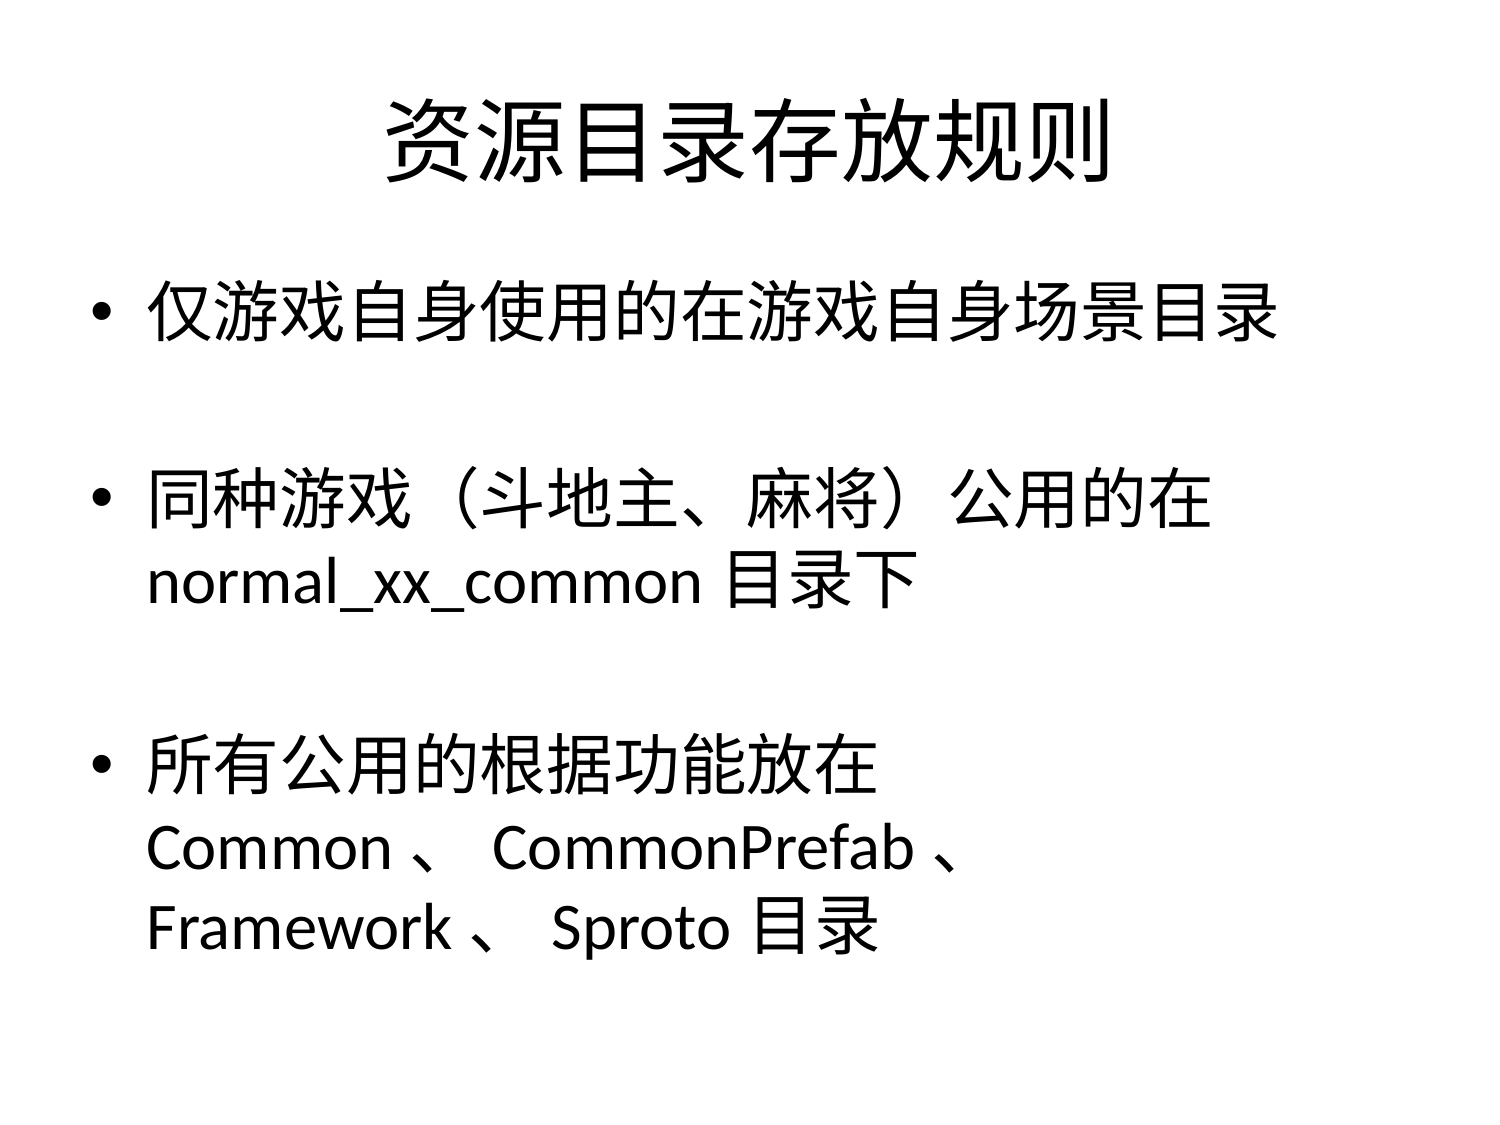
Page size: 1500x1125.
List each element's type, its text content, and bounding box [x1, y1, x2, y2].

title 资源目录存放规则 [75, 45, 1425, 233]
list 仅游戏自身使用的在游戏自身场景目录 同种游戏（斗地主、麻将）公用的在normal_xx_common目录下 所有公用的根据功能放在Common、CommonPrefab、 Framework、Sproto目录 [75, 262, 1425, 1005]
